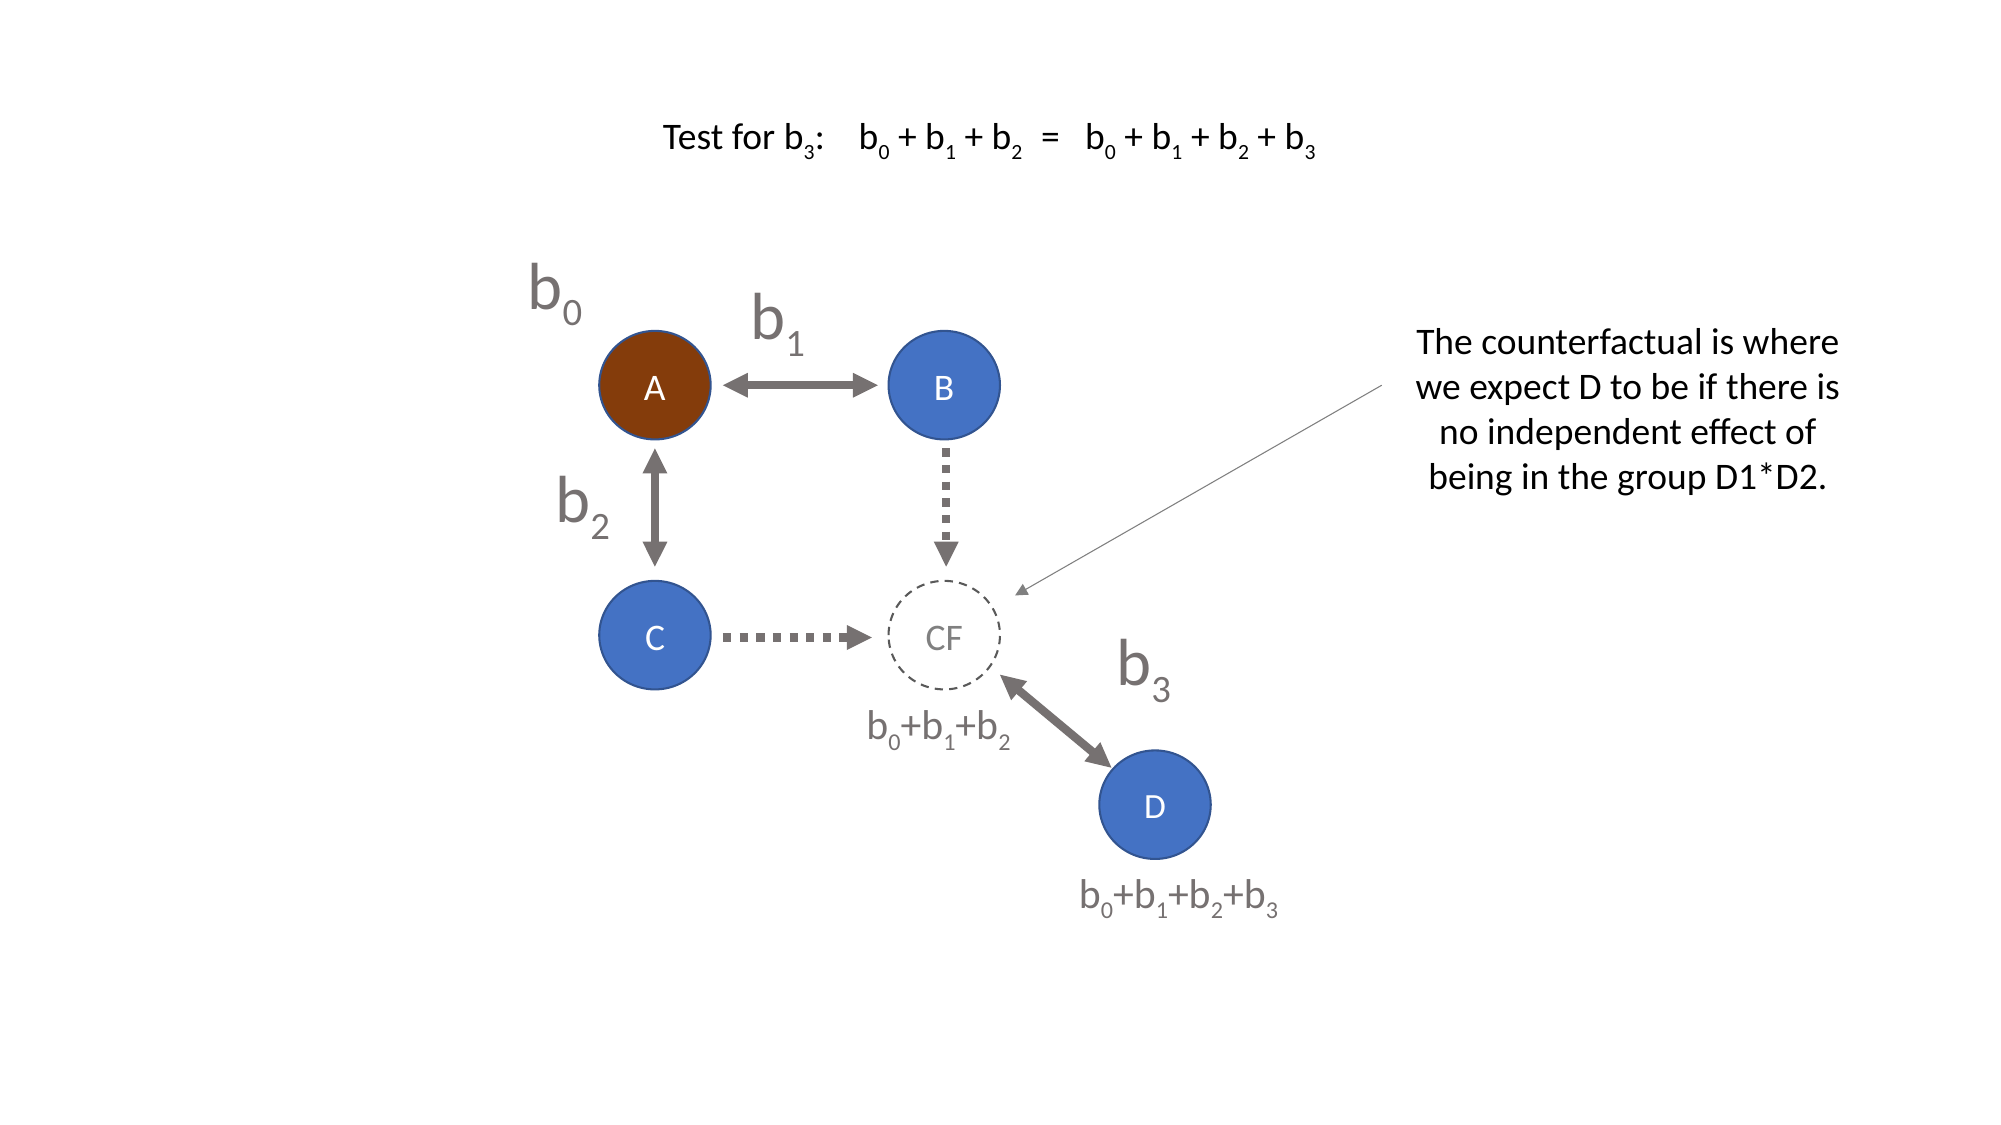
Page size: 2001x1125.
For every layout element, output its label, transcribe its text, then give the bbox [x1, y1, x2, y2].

text_box The counterfactual is where we expect D to be if there is no independent effect of being in the group D1*D2. [1396, 309, 1859, 505]
text_box b0+b1+b2+b3 [1064, 859, 1294, 931]
text_box D [1098, 749, 1212, 859]
text_box Test for b3: b0 + b1 + b2 = b0 + b1 + b2 + b3 [648, 104, 1331, 171]
text_box b2 [540, 448, 625, 555]
text_box B [887, 329, 1002, 441]
text_box b1 [735, 265, 820, 372]
text_box b0 [512, 235, 597, 341]
text_box b0+b1+b2 [851, 690, 999, 763]
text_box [1015, 385, 1382, 596]
text_box C [598, 579, 712, 691]
text_box CF [887, 579, 1001, 690]
text_box b3 [1101, 611, 1186, 718]
text_box A [598, 329, 712, 441]
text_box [999, 674, 1112, 768]
